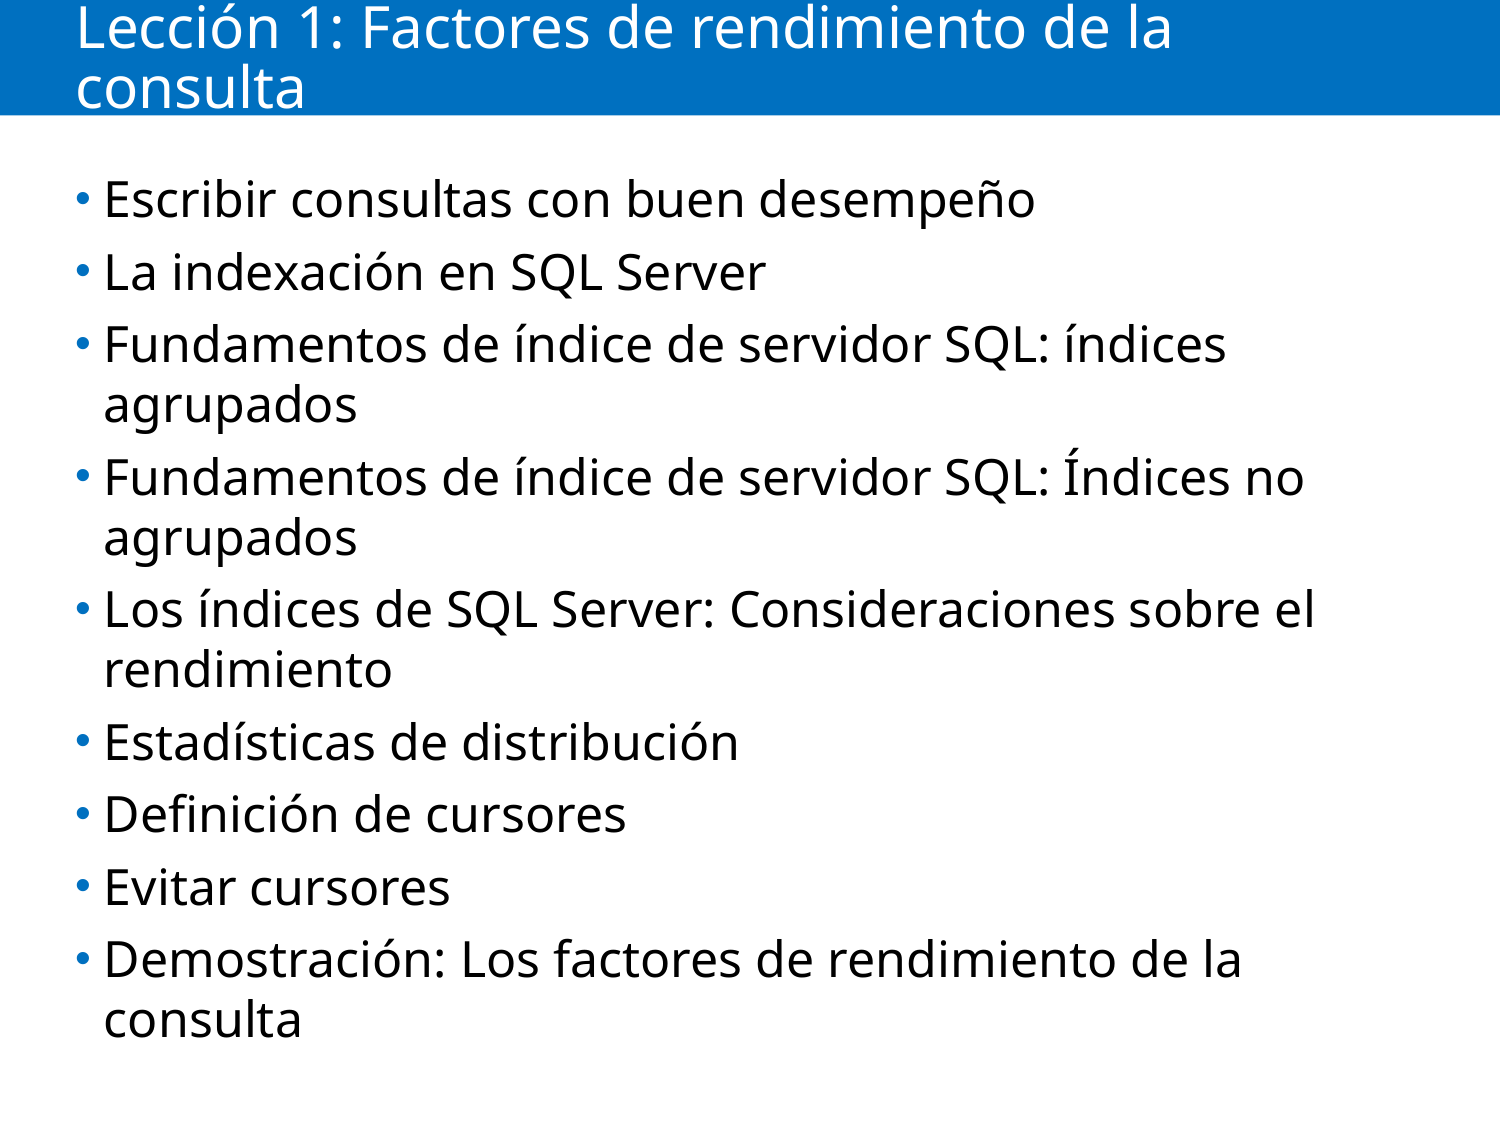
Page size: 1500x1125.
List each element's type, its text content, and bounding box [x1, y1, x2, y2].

list Escribir consultas con buen desempeño La indexación en SQL Server Fundamentos de índice de servidor SQL: índices agrupados Fundamentos de índice de servidor SQL: Índices no agrupados Los índices de SQL Server: Consideraciones sobre el rendimiento Estadísticas de distribución Definición de cursores Evitar cursores Demostración: Los factores de rendimiento de la consulta [74, 167, 1408, 1013]
title Lección 1: Factores de rendimiento de la consulta [75, 0, 1428, 122]
